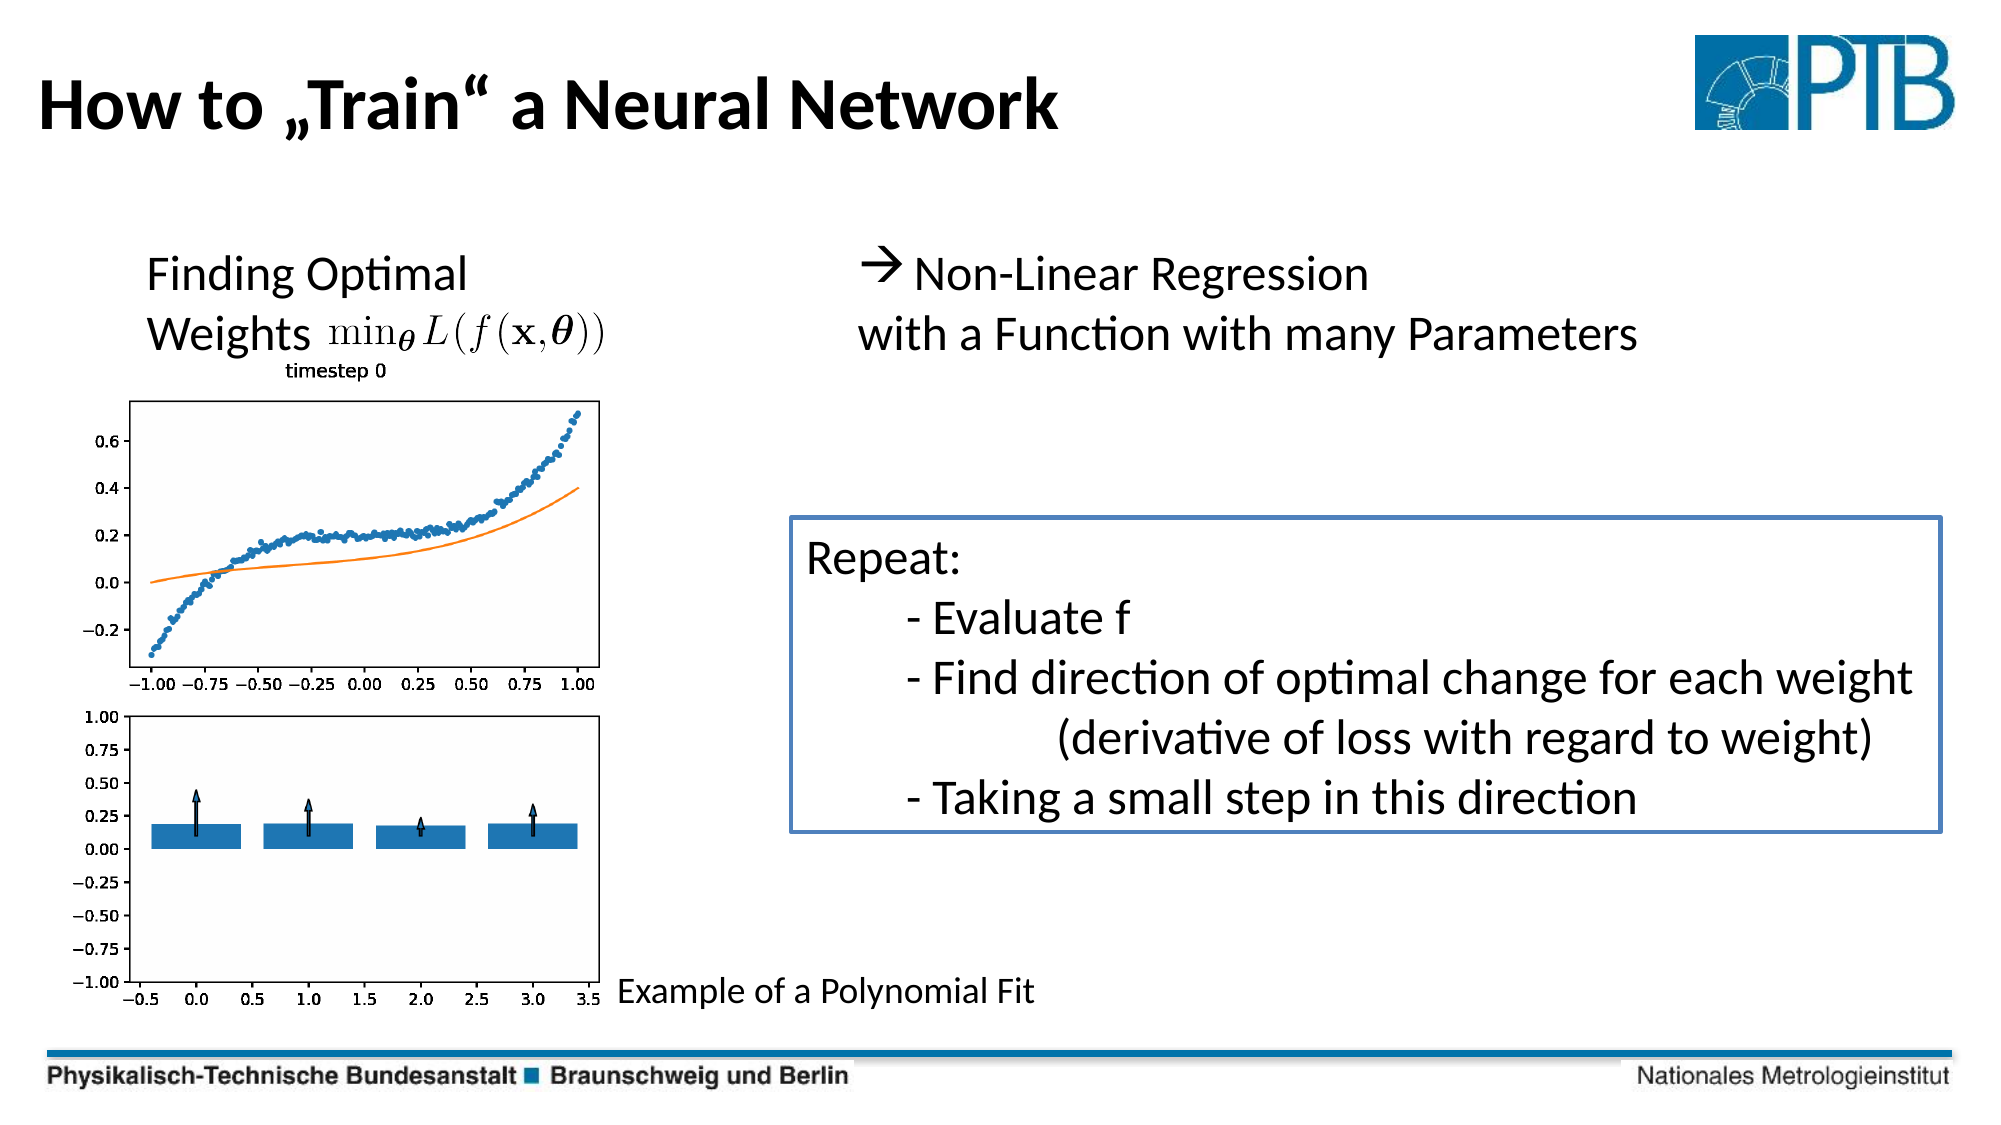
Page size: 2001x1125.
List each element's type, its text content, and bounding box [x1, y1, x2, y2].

text_box Non-Linear Regression with a Function with many Parameters [843, 232, 1889, 368]
picture [1621, 1060, 1953, 1092]
picture [1711, 35, 1799, 130]
picture [1901, 84, 1944, 130]
picture [54, 312, 618, 1026]
text_box Repeat: - Evaluate f - Find direction of optimal change for each weight (derivative of loss with regard to weight) - Taking a small step in this direction [789, 515, 1943, 834]
picture [1745, 117, 1751, 127]
picture [1927, 35, 1956, 130]
picture [1753, 57, 1763, 61]
text_box Example of a Polynomial Fit [622, 959, 1584, 1019]
picture [44, 1060, 854, 1092]
text_box Finding Optimal Weights [131, 232, 646, 368]
picture [1707, 91, 1711, 101]
picture [1804, 35, 1867, 130]
picture [1714, 74, 1721, 84]
title How to „Train“ a Neural Network [23, 35, 1692, 164]
picture [1876, 35, 1938, 130]
